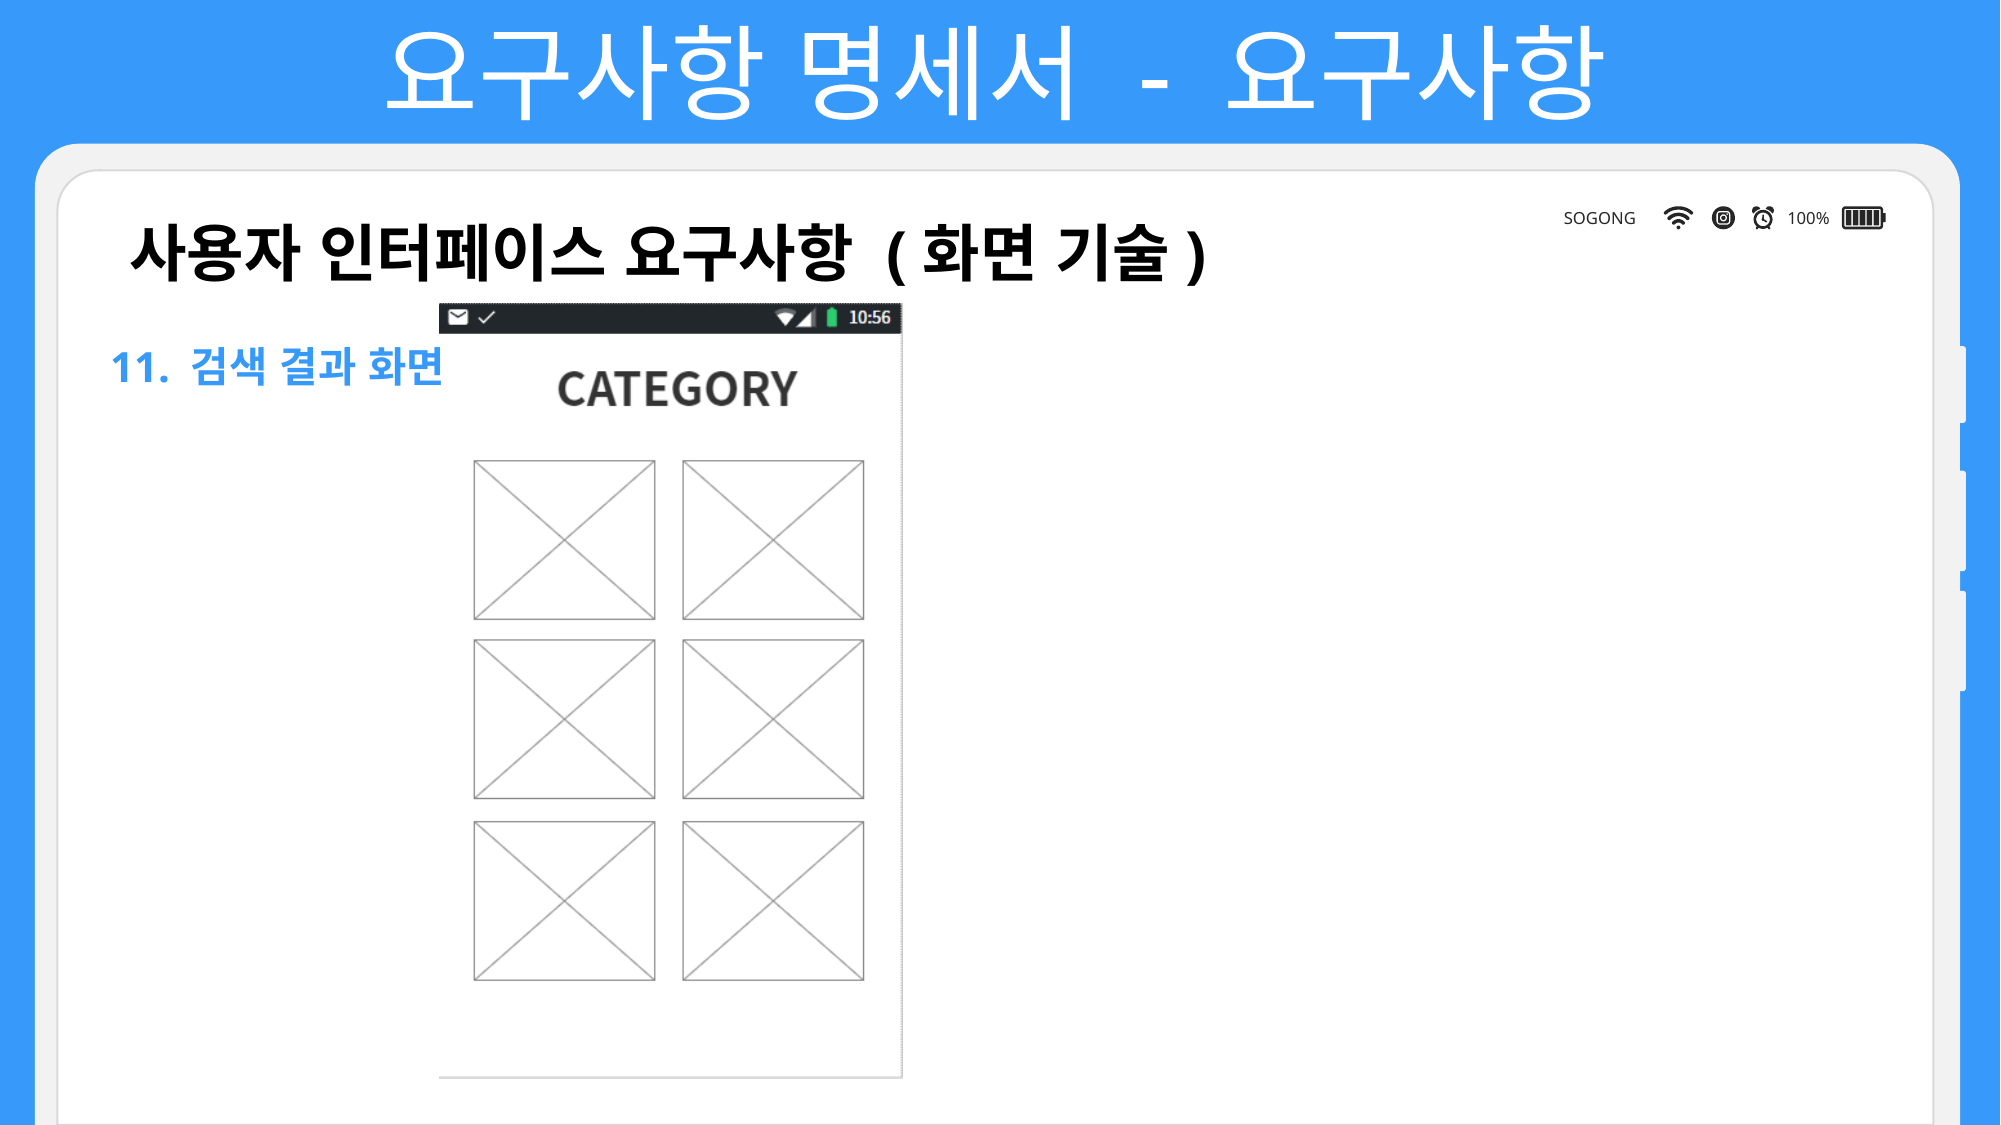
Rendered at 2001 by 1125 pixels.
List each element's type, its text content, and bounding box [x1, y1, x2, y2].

text_box 요구사항 명세서 - 요구사항 분석 [351, 0, 1639, 143]
picture [439, 303, 903, 1079]
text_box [34, 143, 1966, 1125]
